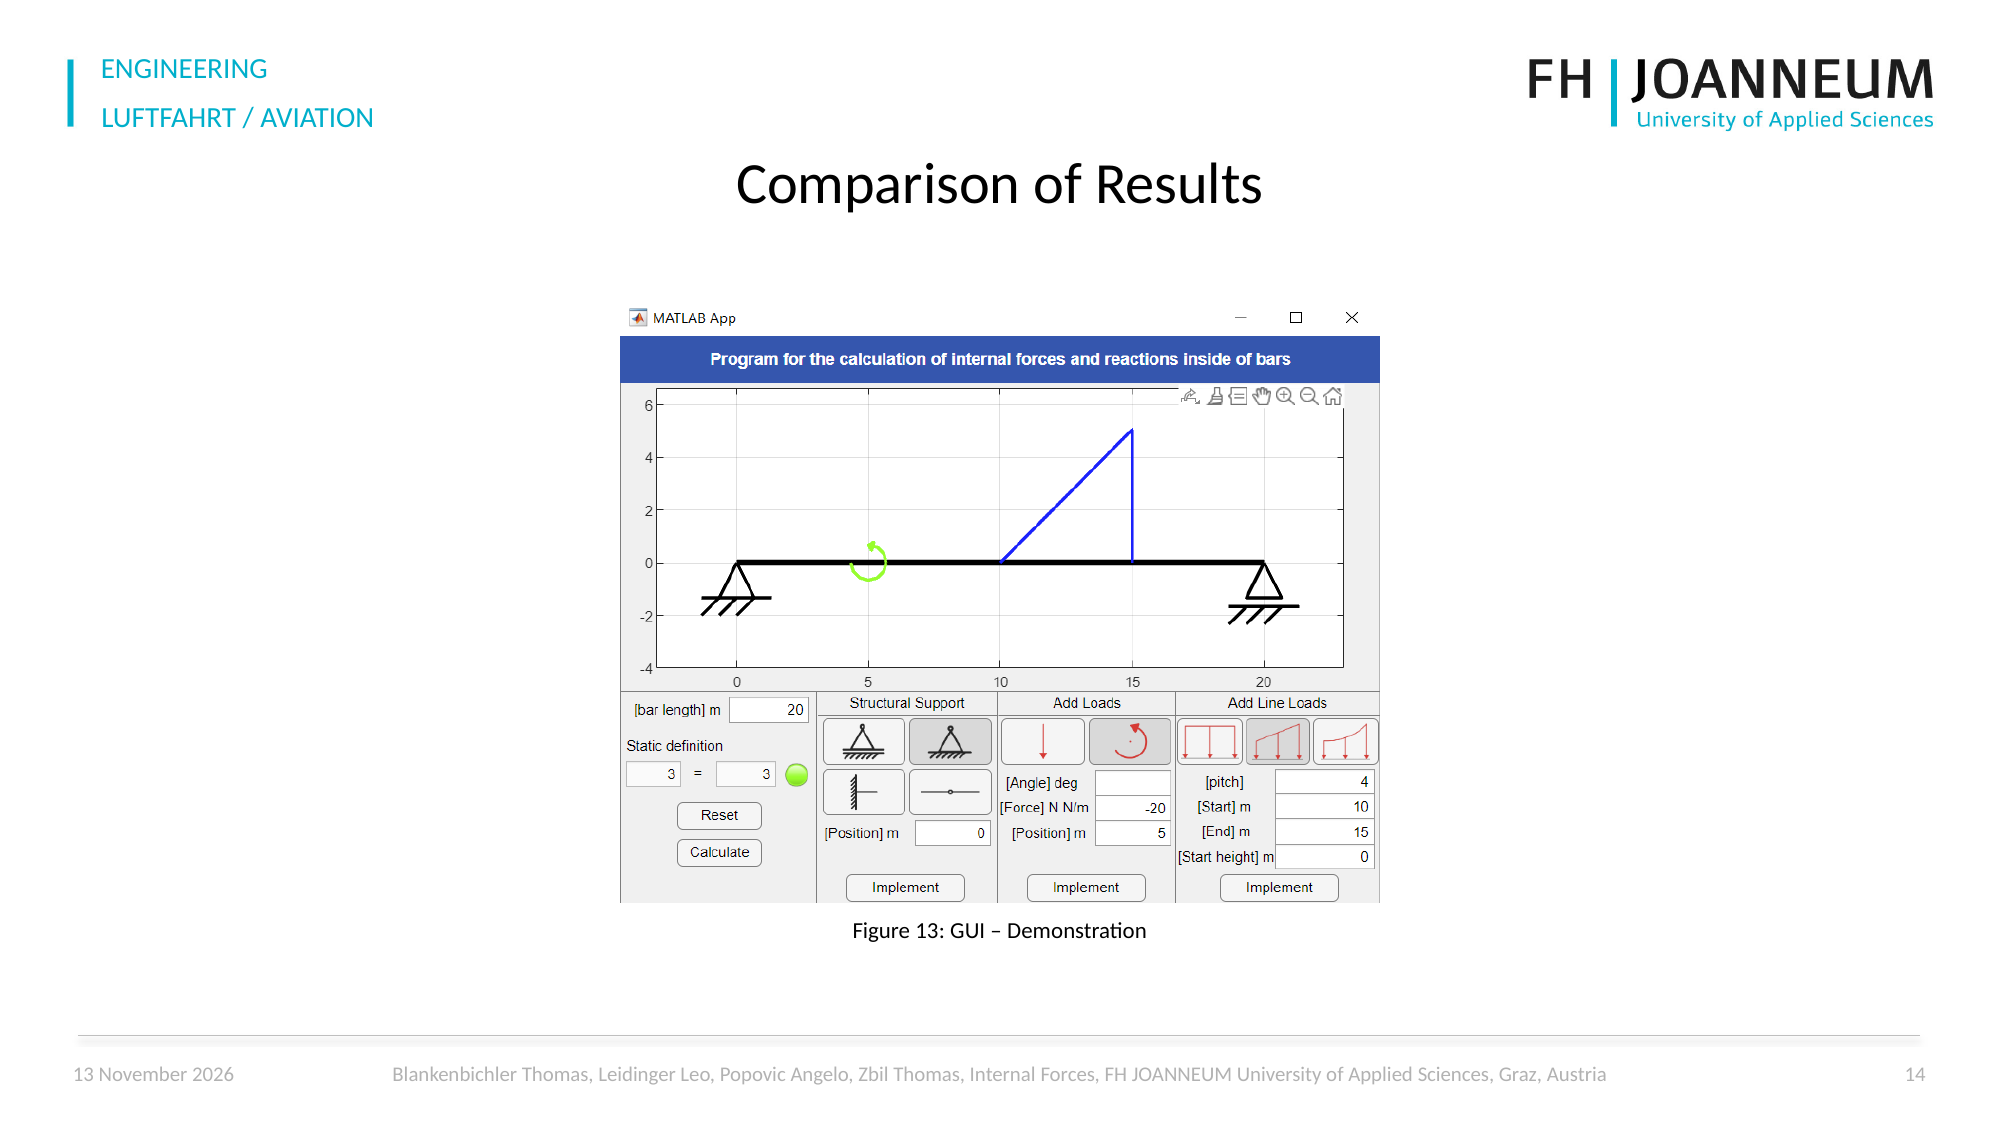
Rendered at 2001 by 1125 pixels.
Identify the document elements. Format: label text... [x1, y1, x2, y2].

footer Blankenbichler Thomas, Leidinger Leo, Popovic Angelo, Zbil Thomas, Internal Forces, FH JOANNEUM University of Applied Sciences, Graz, Austria [292, 1042, 1707, 1103]
text_box Figure 13: GUI – Demonstration [697, 911, 1303, 951]
title Comparison of Results [99, 127, 1900, 233]
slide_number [57, 1042, 292, 1103]
slide_number 14 [1707, 1042, 1941, 1103]
picture [0, 0, 86, 178]
picture [1427, 0, 2000, 177]
picture [619, 300, 1381, 903]
